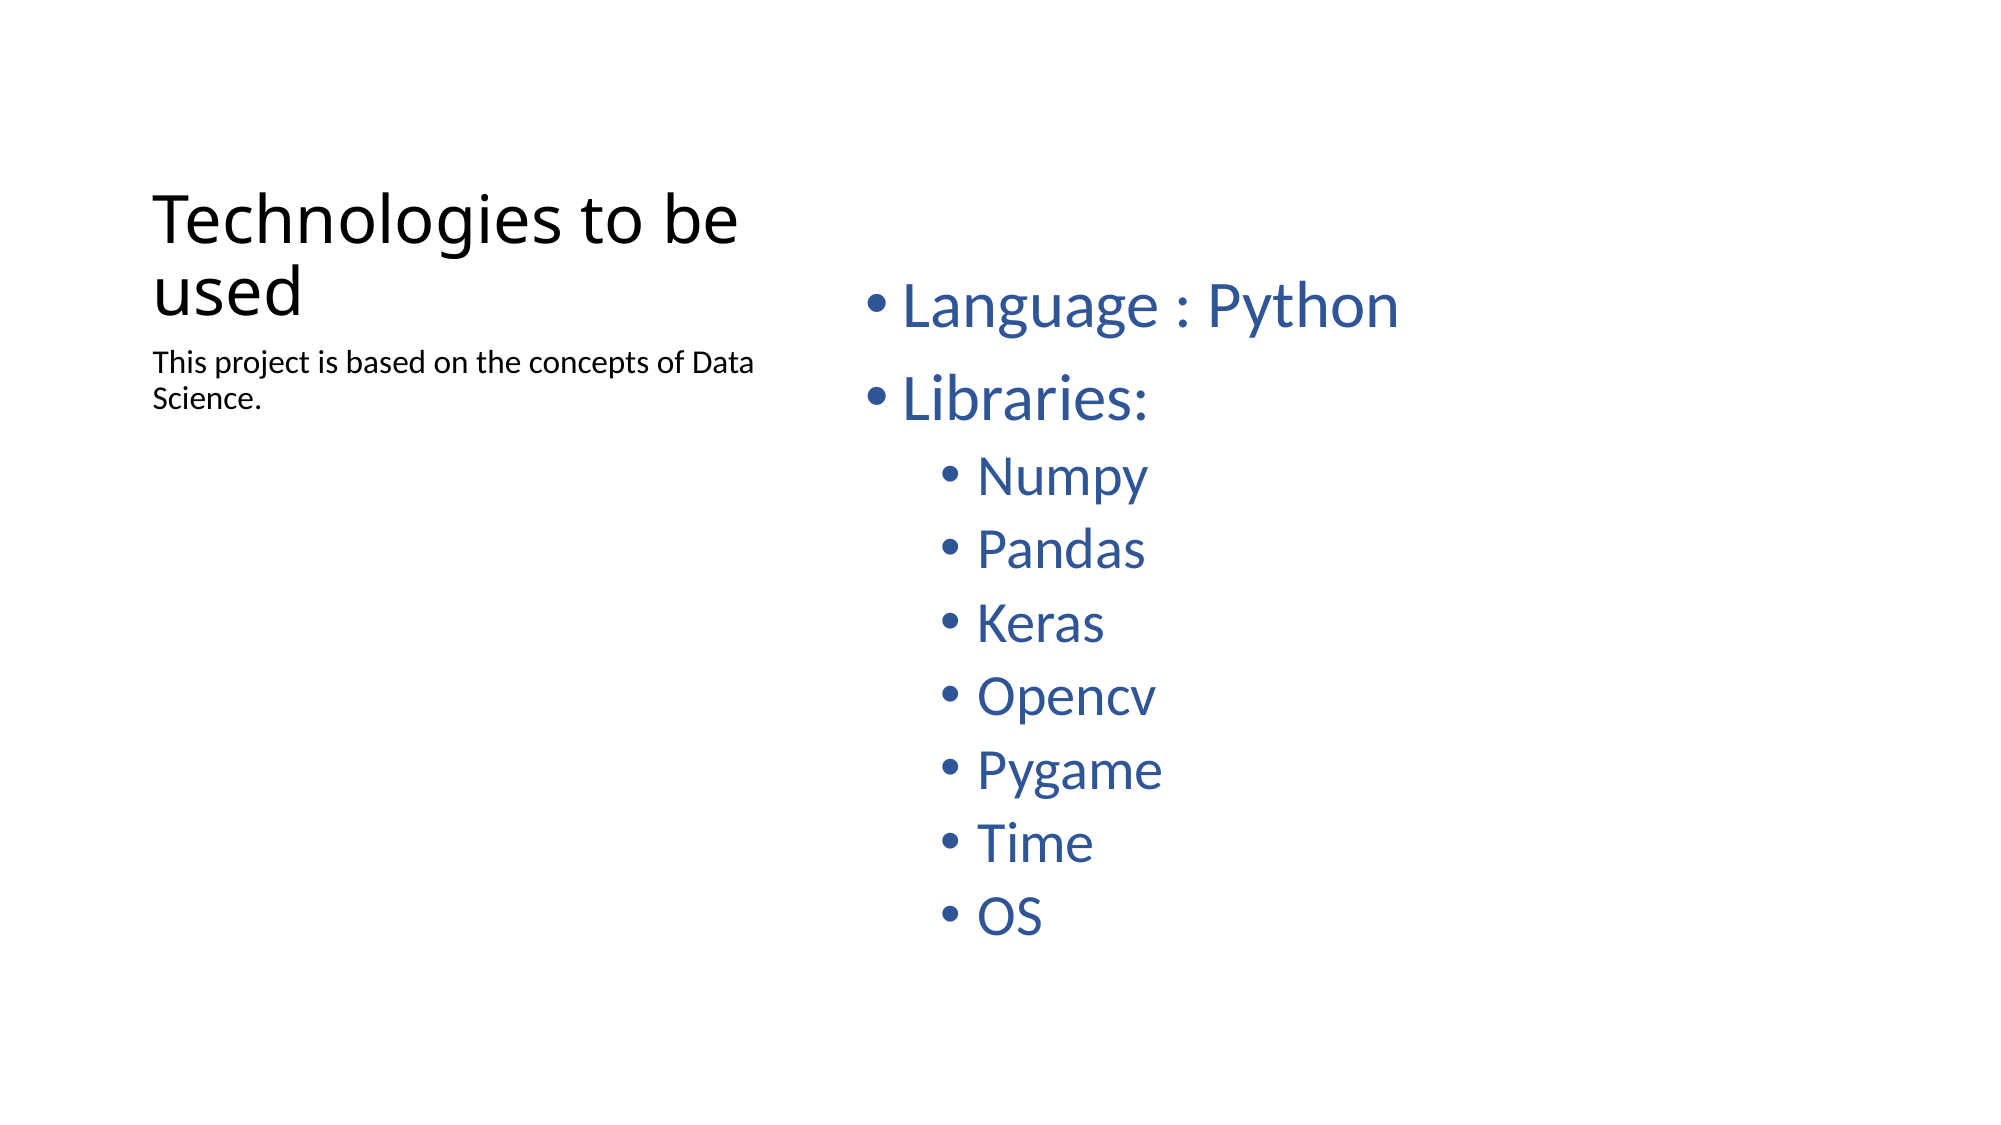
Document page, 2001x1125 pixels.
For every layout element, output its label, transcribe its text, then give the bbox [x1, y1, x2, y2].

list Language : Python Libraries: Numpy Pandas Keras Opencv Pygame Time OS [850, 161, 1863, 962]
list This project is based on the concepts of Data Science. [137, 337, 783, 963]
title Technologies to be used [137, 75, 783, 337]
